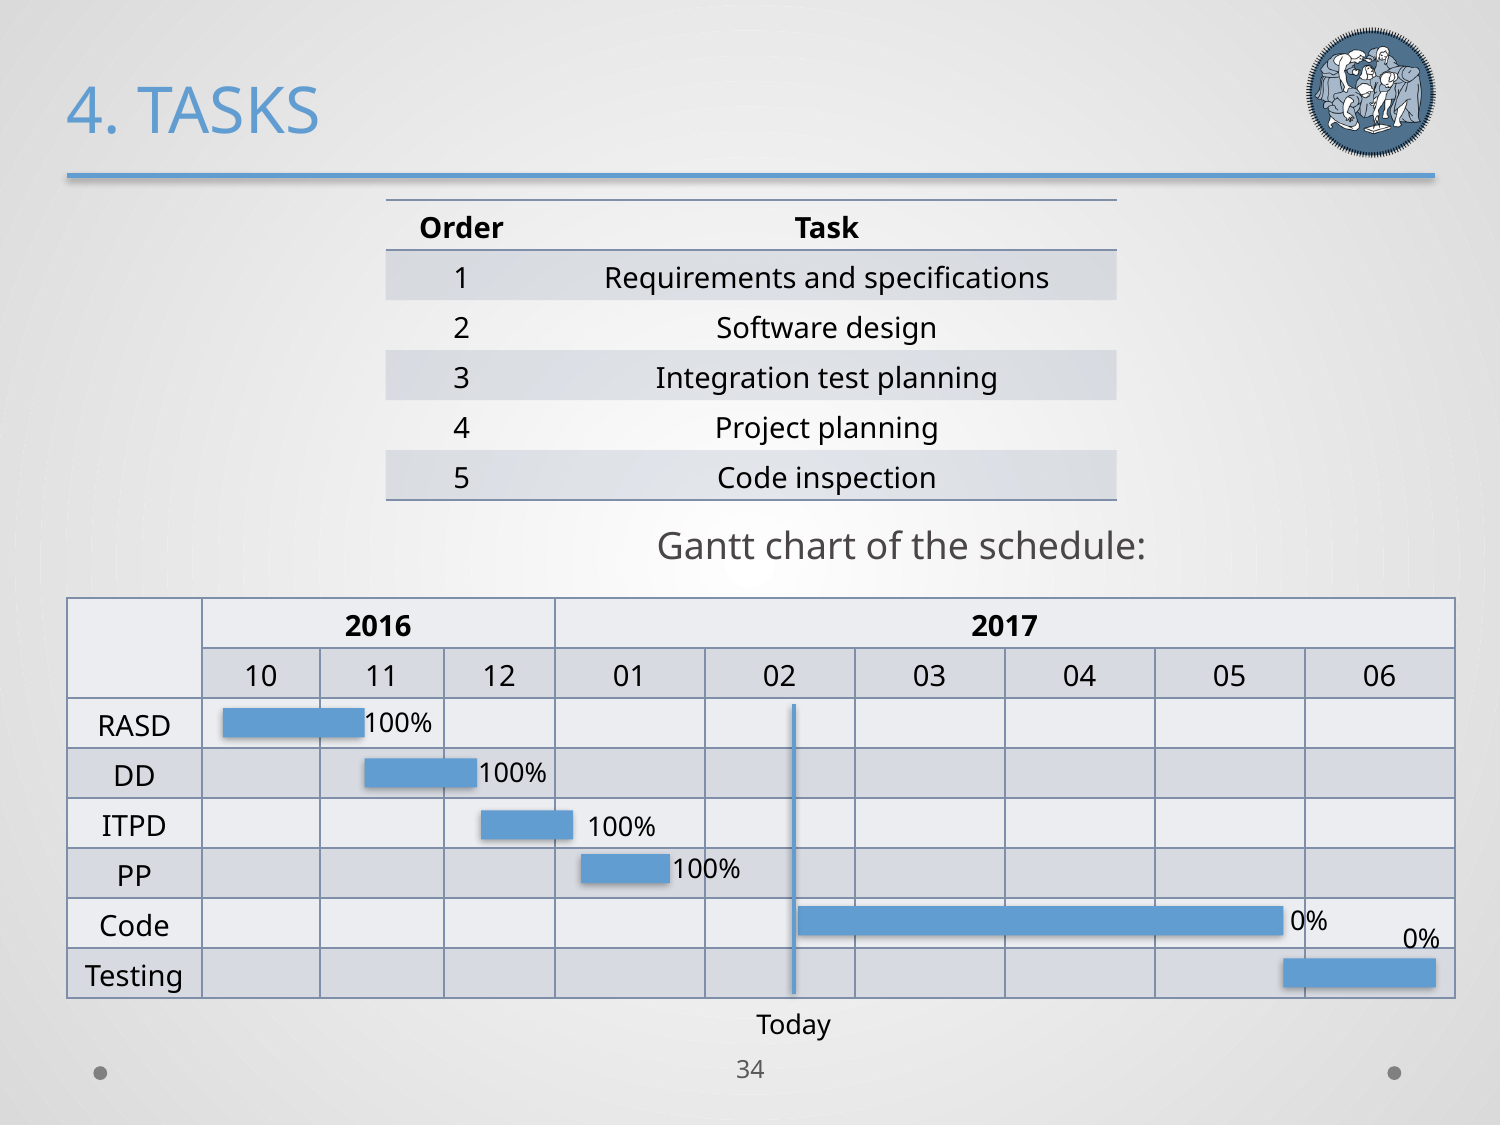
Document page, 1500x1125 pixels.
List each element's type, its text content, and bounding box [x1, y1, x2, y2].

table_cell [706, 949, 787, 997]
picture [1306, 27, 1437, 158]
table_cell Testing [68, 949, 201, 997]
table_cell Code [68, 899, 201, 947]
table_cell [1156, 749, 1304, 797]
table_cell [856, 749, 1004, 797]
table_cell [556, 749, 704, 797]
text_box [580, 853, 657, 884]
table_cell [203, 799, 319, 847]
table_cell 03 [856, 649, 1004, 697]
table_cell [1006, 799, 1154, 847]
table_cell [706, 849, 786, 897]
table_header 2016 [203, 599, 554, 647]
table_cell Integration test planning [538, 350, 1117, 400]
table_cell [800, 799, 854, 847]
table_header Order [386, 201, 538, 249]
text_box 100% [348, 697, 448, 746]
text_box Gantt chart of the schedule: [67, 199, 1436, 597]
table_cell [706, 899, 786, 947]
table_cell [1306, 962, 1454, 997]
table_cell [706, 699, 854, 747]
text_box 100% [572, 802, 671, 850]
text_box 100% [657, 843, 756, 891]
table_cell [321, 899, 443, 947]
table_cell [1156, 943, 1304, 947]
table_cell [203, 849, 319, 897]
table_cell [1306, 899, 1454, 947]
table_cell Code inspection [538, 450, 1117, 499]
table_cell 06 [1306, 649, 1454, 697]
table_cell [1006, 949, 1154, 997]
table_cell DD [68, 749, 201, 797]
table_cell [321, 699, 348, 706]
table_cell [1156, 699, 1304, 747]
table_cell 4 [386, 400, 538, 450]
table_cell [203, 899, 319, 947]
table_cell [800, 899, 854, 904]
table_cell [856, 799, 1004, 847]
table_cell Requirements and specifications [538, 251, 1117, 300]
table_cell [799, 949, 854, 997]
table_cell [1006, 749, 1154, 797]
table_cell [706, 749, 786, 797]
table_cell [1156, 949, 1304, 997]
table_cell [1306, 699, 1454, 747]
table_cell [556, 849, 704, 897]
table_cell [856, 849, 1004, 897]
table_cell [445, 749, 463, 756]
table_cell [203, 749, 319, 797]
table_cell [1306, 799, 1454, 847]
table_cell [556, 799, 704, 843]
table_cell [800, 849, 854, 897]
table_cell [556, 899, 704, 947]
table_cell 11 [321, 649, 443, 697]
table_cell [1306, 849, 1454, 897]
text_box 0% [1268, 895, 1343, 943]
table_cell 1 [386, 251, 538, 300]
table_cell [1306, 949, 1380, 956]
table_cell 2 [386, 300, 538, 350]
table_cell ITPD [68, 799, 201, 847]
table_cell [1006, 699, 1154, 747]
table_header Task [538, 201, 1117, 249]
text_box 4. TASKS [51, 62, 1284, 155]
table_cell [706, 799, 786, 847]
text_box [480, 810, 572, 840]
table_header [68, 599, 201, 697]
table_cell 10 [203, 649, 319, 697]
table_cell [321, 849, 443, 897]
table_cell [321, 749, 443, 797]
table_cell 04 [1006, 649, 1154, 697]
table_cell 5 [386, 450, 538, 499]
text_box 100% [463, 747, 562, 796]
slide_number 34 [705, 1040, 799, 1101]
table_cell [445, 849, 554, 897]
text_box [364, 758, 463, 788]
table_cell [1306, 749, 1454, 797]
table_cell PP [68, 849, 201, 897]
table_cell RASD [68, 699, 201, 747]
table_header 2017 [556, 599, 1454, 647]
table_cell 01 [556, 649, 704, 697]
table_cell Software design [538, 300, 1117, 350]
table_cell Project planning [538, 400, 1117, 450]
text_box [1283, 958, 1437, 988]
table_cell [445, 899, 554, 947]
text_box Today [741, 999, 847, 1048]
table_cell [203, 699, 319, 747]
table_cell [856, 699, 1004, 747]
table_cell [1156, 899, 1268, 904]
table_cell [556, 699, 704, 747]
table_cell [800, 749, 854, 797]
table_cell [556, 949, 704, 997]
table_cell [445, 699, 554, 747]
text_box [800, 905, 1268, 936]
text_box 0% [1380, 914, 1456, 962]
table_cell [1006, 849, 1154, 897]
table_cell [1156, 799, 1304, 847]
table_cell 3 [386, 350, 538, 400]
table_cell 05 [1156, 649, 1304, 697]
table_cell [856, 949, 1004, 997]
table_cell [1156, 849, 1304, 897]
table_cell 12 [445, 649, 554, 697]
text_box [222, 707, 348, 738]
table_cell [445, 799, 554, 847]
table_cell [321, 949, 443, 997]
table_cell 02 [706, 649, 854, 697]
table_cell [203, 949, 319, 997]
table_cell [445, 949, 554, 997]
table_cell [1006, 899, 1154, 904]
table_cell [856, 899, 1004, 904]
table_cell [321, 799, 443, 847]
